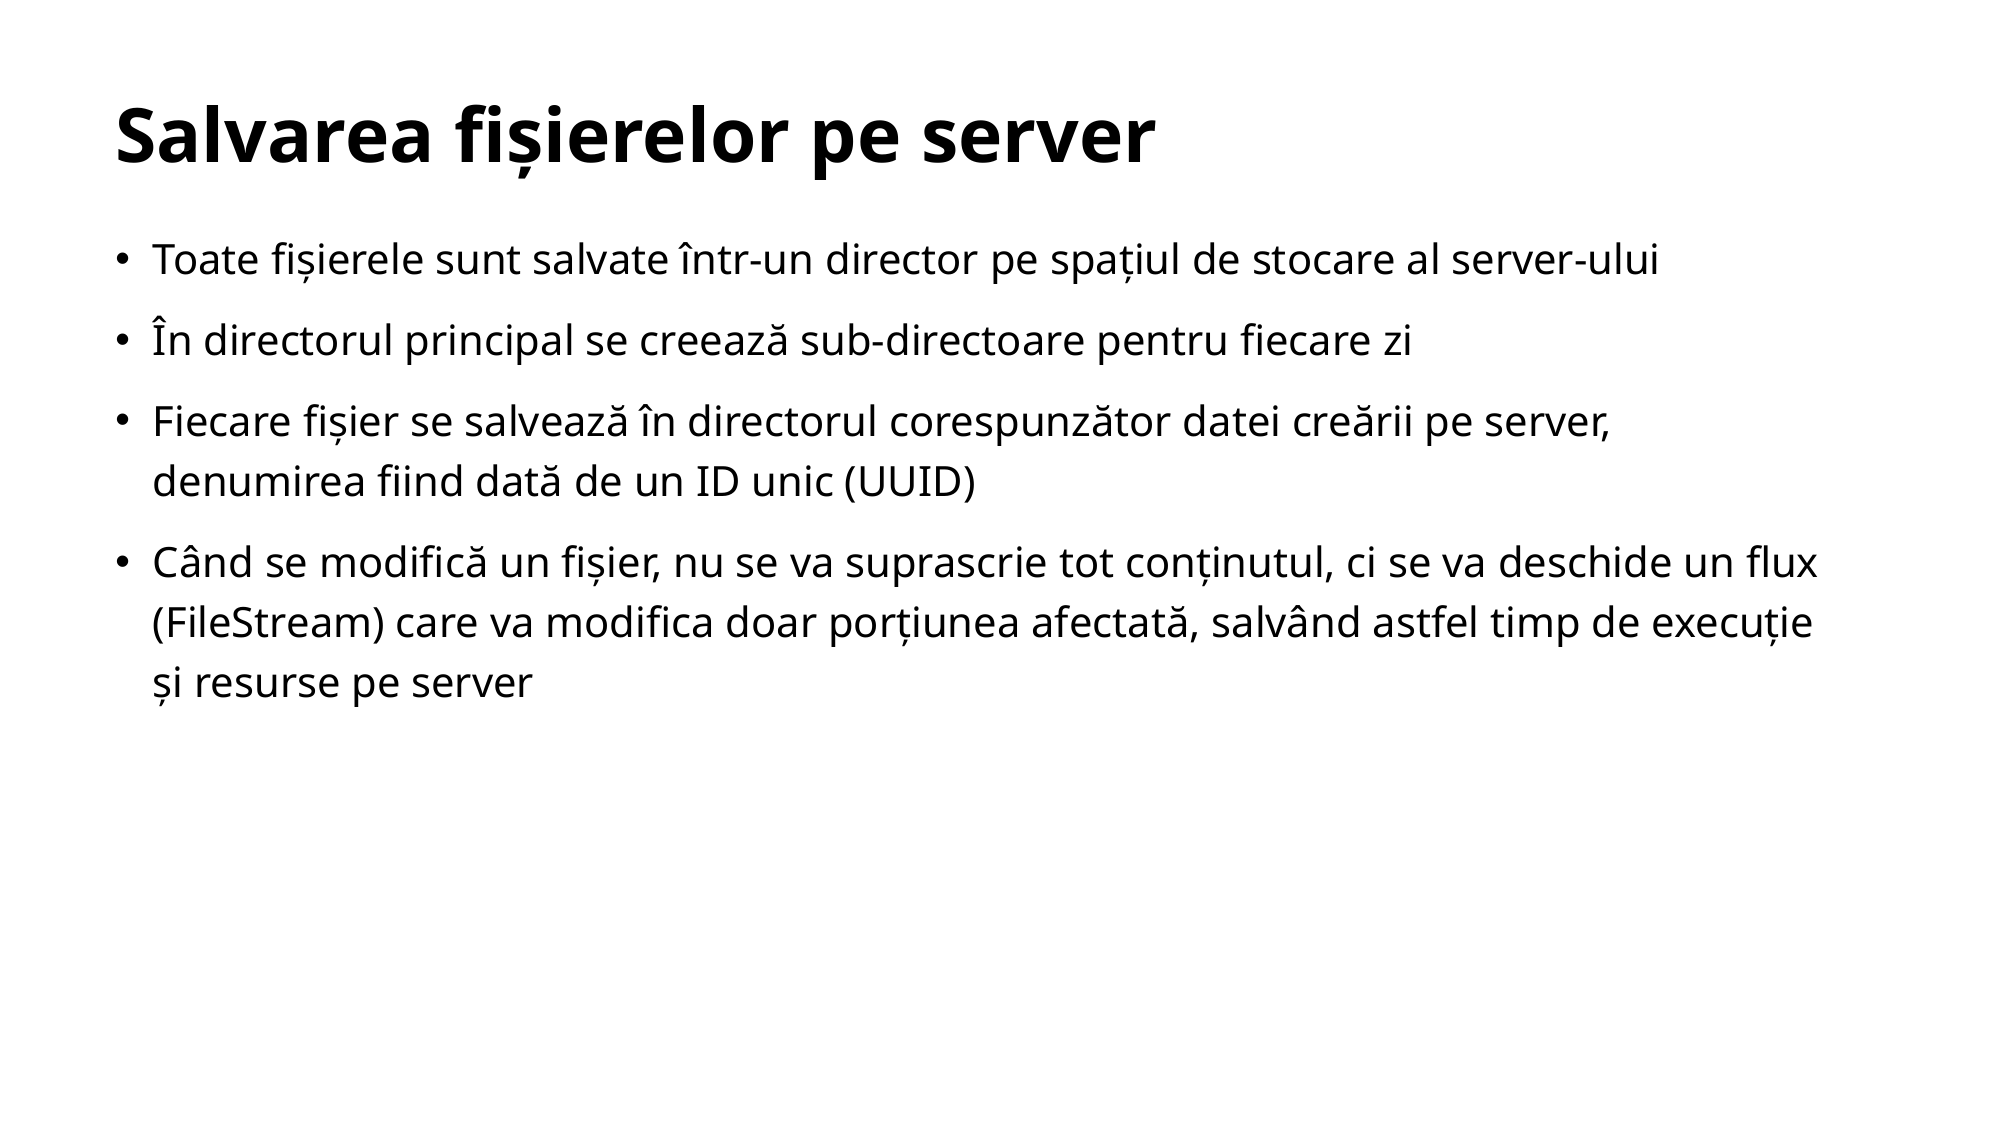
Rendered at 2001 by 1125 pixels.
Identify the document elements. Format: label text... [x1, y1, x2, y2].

title Salvarea fișierelor pe server [100, 90, 1849, 215]
list Toate fișierele sunt salvate într-un director pe spațiul de stocare al server-ului În directorul principal se creează sub-directoare pentru fiecare zi Fiecare fișier se salvează în directorul corespunzător datei creării pe server, denumirea fiind dată de un ID unic (UUID) Când se modifică un fișier, nu se va suprascrie tot conținutul, ci se va deschide un flux (FileStream) care va modifica doar porțiunea afectată, salvând astfel timp de execuție și resurse pe server [100, 215, 1849, 1035]
